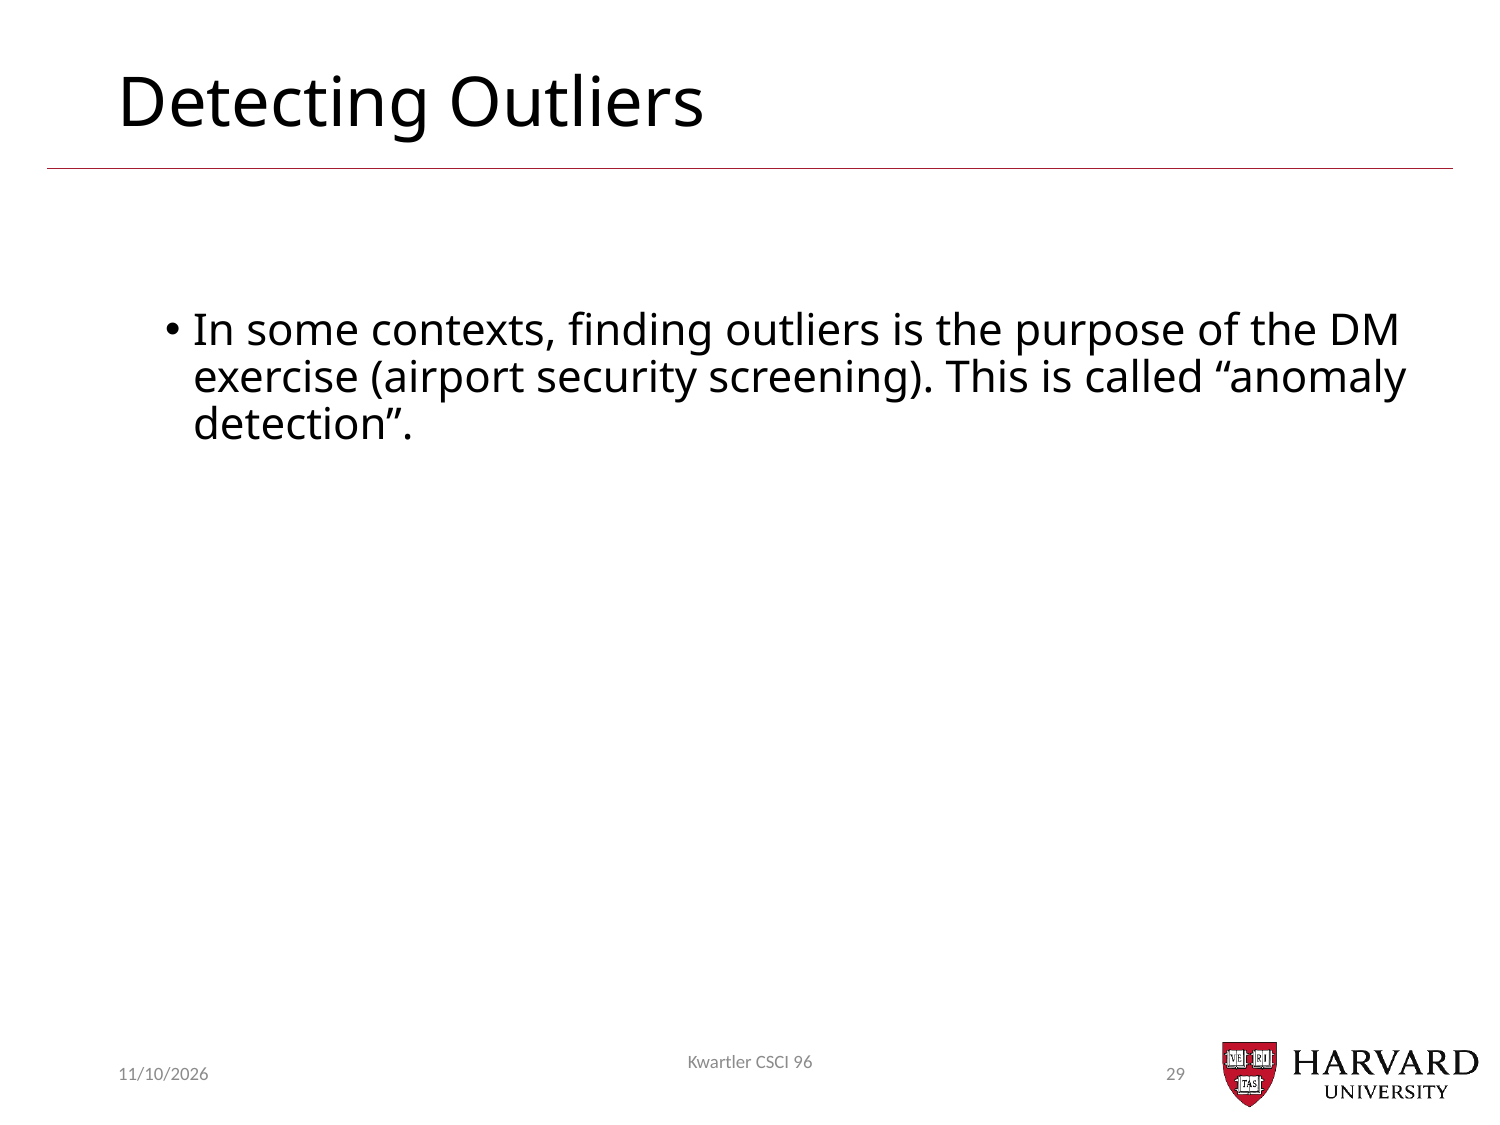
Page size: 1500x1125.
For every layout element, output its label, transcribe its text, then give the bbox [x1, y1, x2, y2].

text_box In some contexts, finding outliers is the purpose of the DM exercise (airport security screening). This is called “anomaly detection”. [149, 299, 1425, 1100]
text_box Kwartler CSCI 96 [496, 1042, 1004, 1103]
picture [1200, 1024, 1500, 1125]
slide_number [103, 1042, 441, 1103]
title Detecting Outliers [103, 59, 1397, 157]
